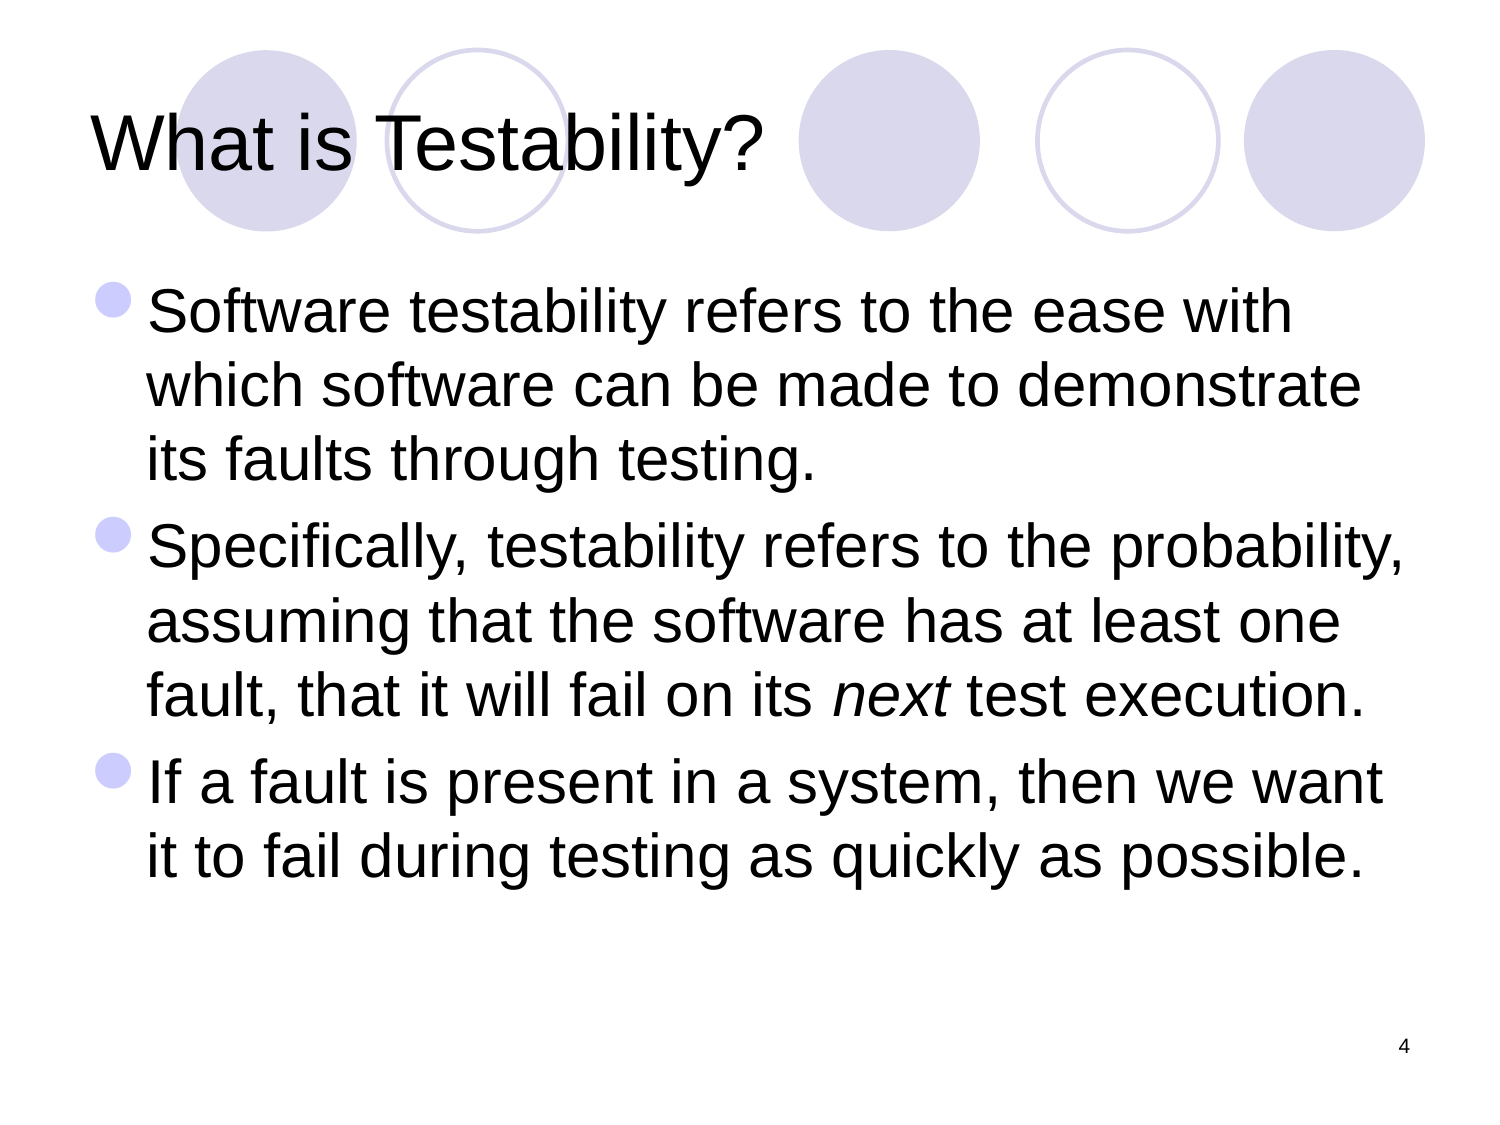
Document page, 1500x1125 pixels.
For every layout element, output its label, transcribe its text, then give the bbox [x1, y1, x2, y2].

slide_number 4 [1074, 1025, 1425, 1100]
title What is Testability? [75, 45, 1425, 233]
list Software testability refers to the ease with which software can be made to demonstrate its faults through testing. Specifically, testability refers to the probability, assuming that the software has at least one fault, that it will fail on its next test execution. If a fault is present in a system, then we want it to fail during testing as quickly as possible. [75, 262, 1425, 1006]
